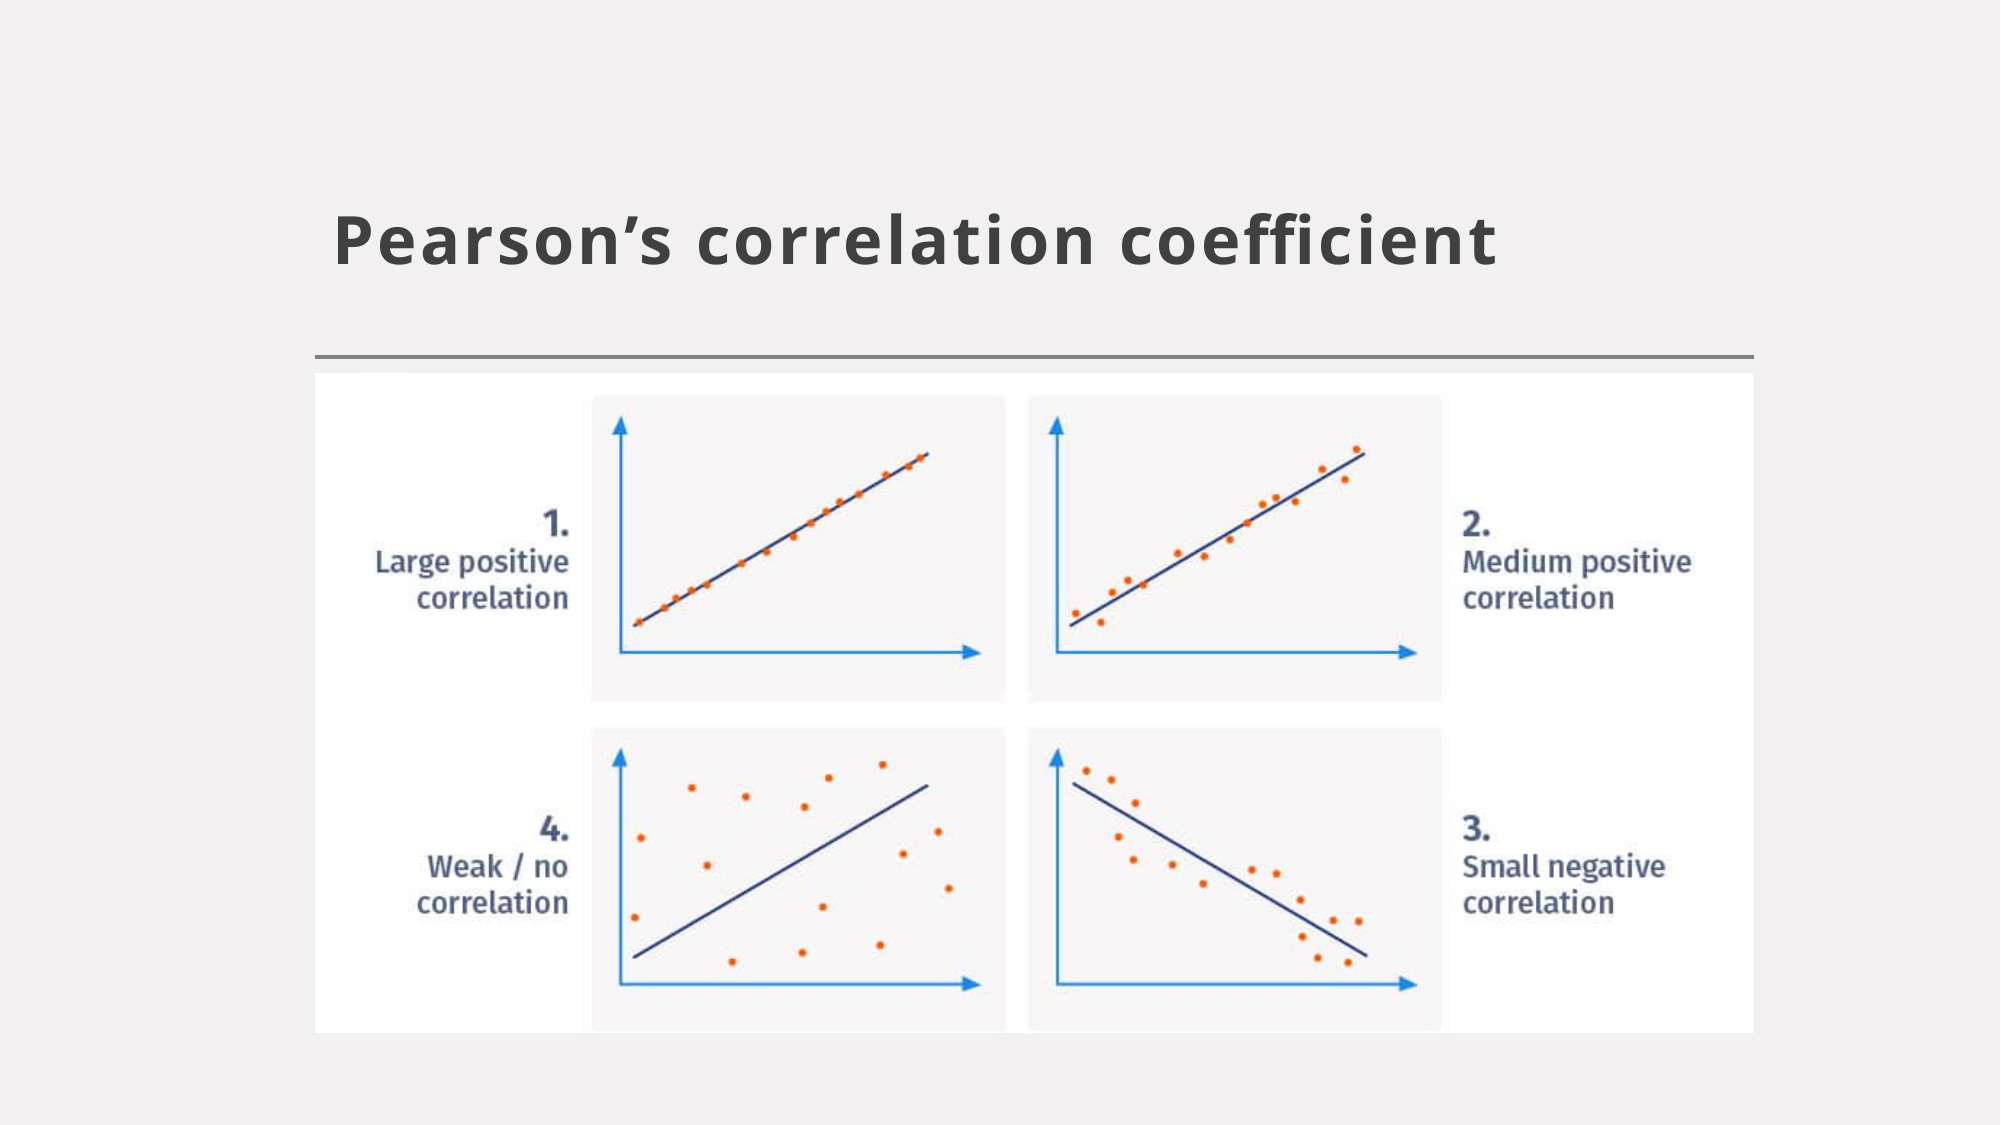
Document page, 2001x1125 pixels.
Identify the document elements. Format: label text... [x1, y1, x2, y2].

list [314, 373, 1754, 1033]
title Pearson’s correlation coefficient [315, 72, 1754, 294]
